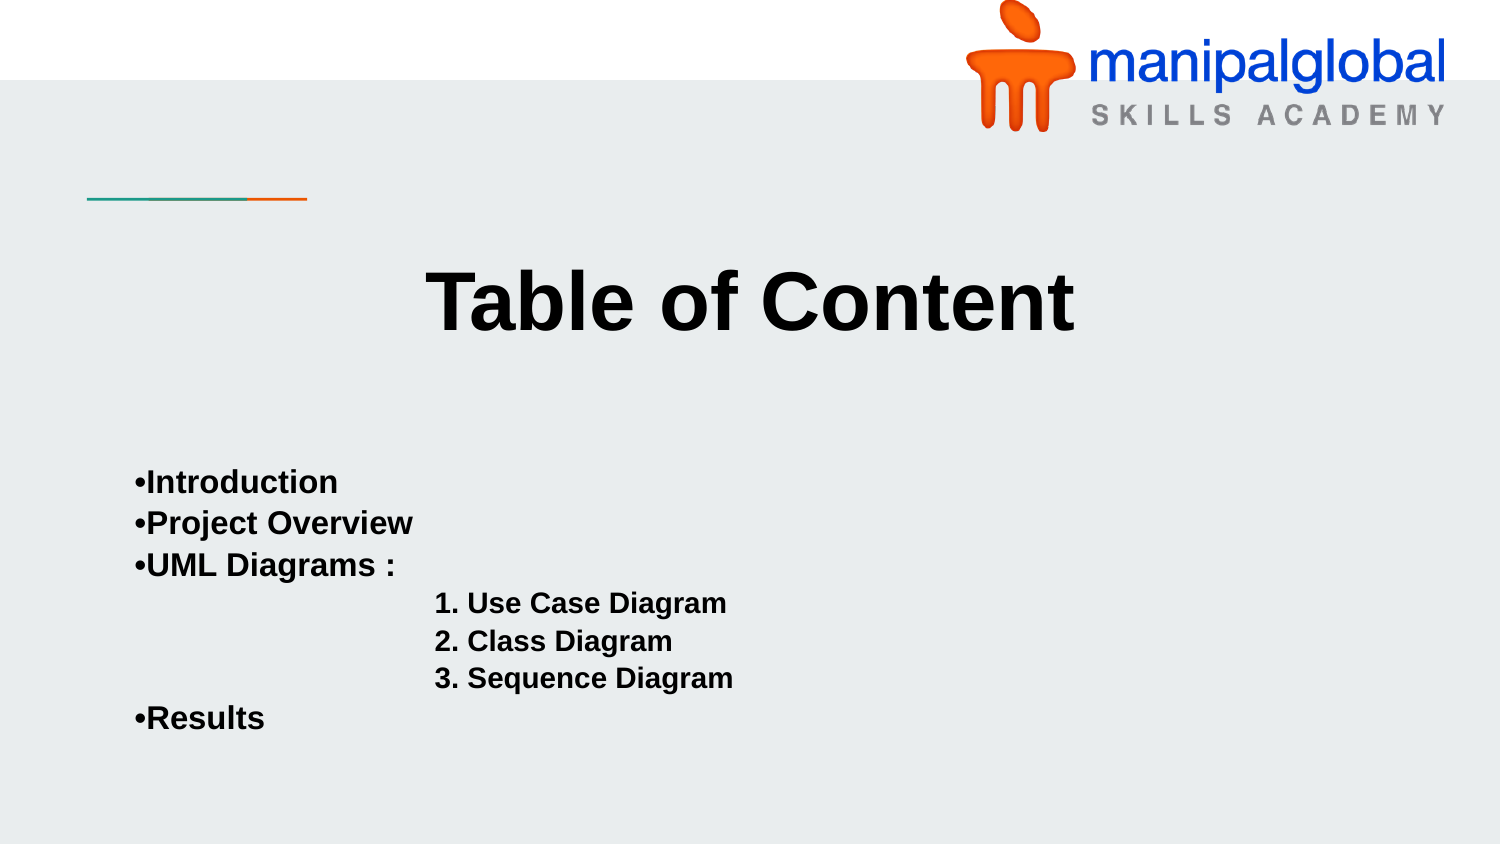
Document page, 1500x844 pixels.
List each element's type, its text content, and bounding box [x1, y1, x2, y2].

picture [965, 0, 1445, 133]
subtitle •Introduction •Project Overview •UML Diagrams : 1. Use Case Diagram 2. Class Diagram 3. Sequence Diagram •Results [119, 443, 1381, 787]
title Table of Content [119, 216, 1381, 394]
